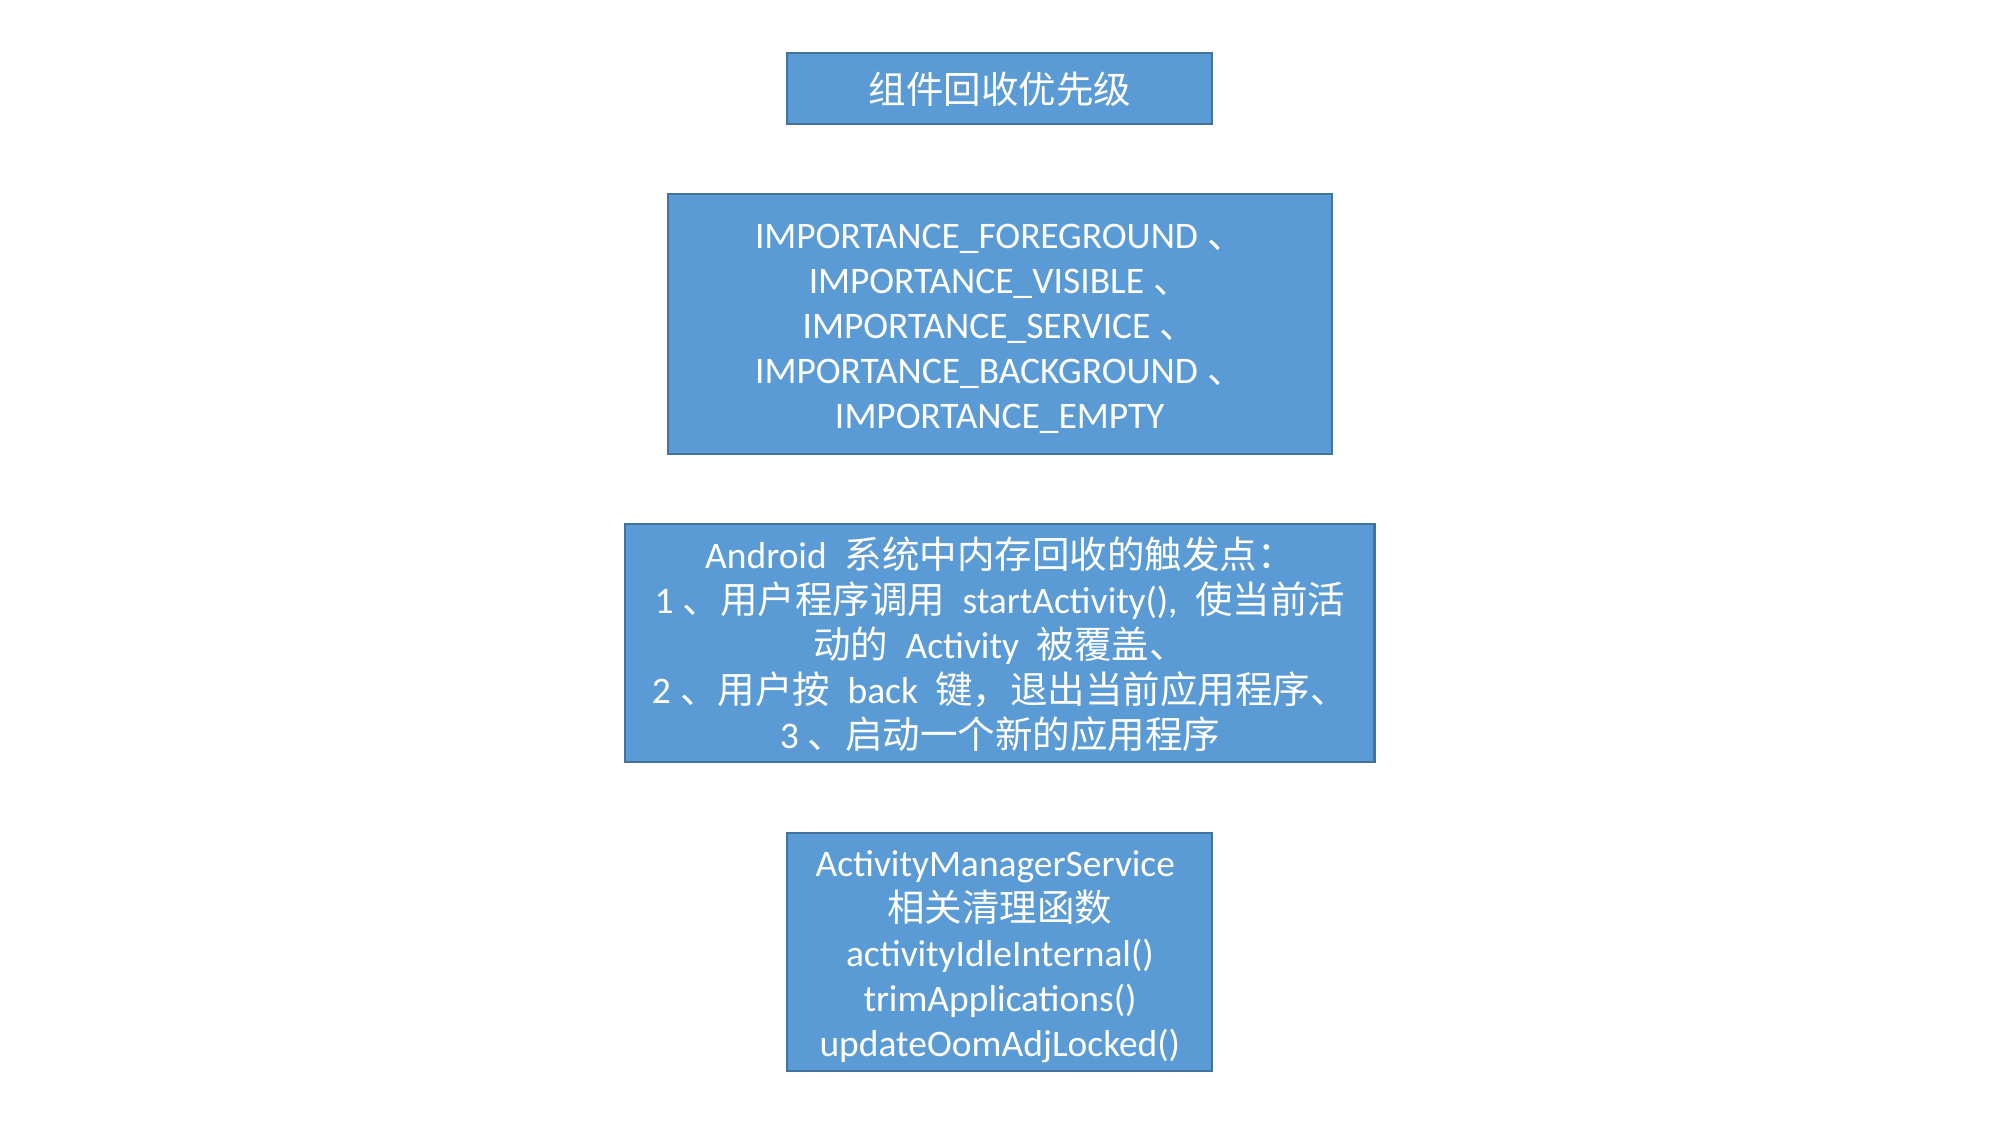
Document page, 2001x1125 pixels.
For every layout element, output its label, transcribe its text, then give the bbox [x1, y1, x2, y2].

text_box 组件回收优先级 [786, 52, 1213, 125]
text_box ActivityManagerService相关清理函数 activityIdleInternal() trimApplications() updateOomAdjLocked() [786, 832, 1213, 1072]
text_box IMPORTANCE_FOREGROUND、 IMPORTANCE_VISIBLE、 IMPORTANCE_SERVICE、 IMPORTANCE_BACKGROUND、 IMPORTANCE_EMPTY [667, 193, 1333, 455]
text_box Android 系统中内存回收的触发点： 1、用户程序调用 startActivity(), 使当前活动的 Activity 被覆盖、 2、用户按 back 键，退出当前应用程序、 3、启动一个新的应用程序 [624, 523, 1376, 763]
